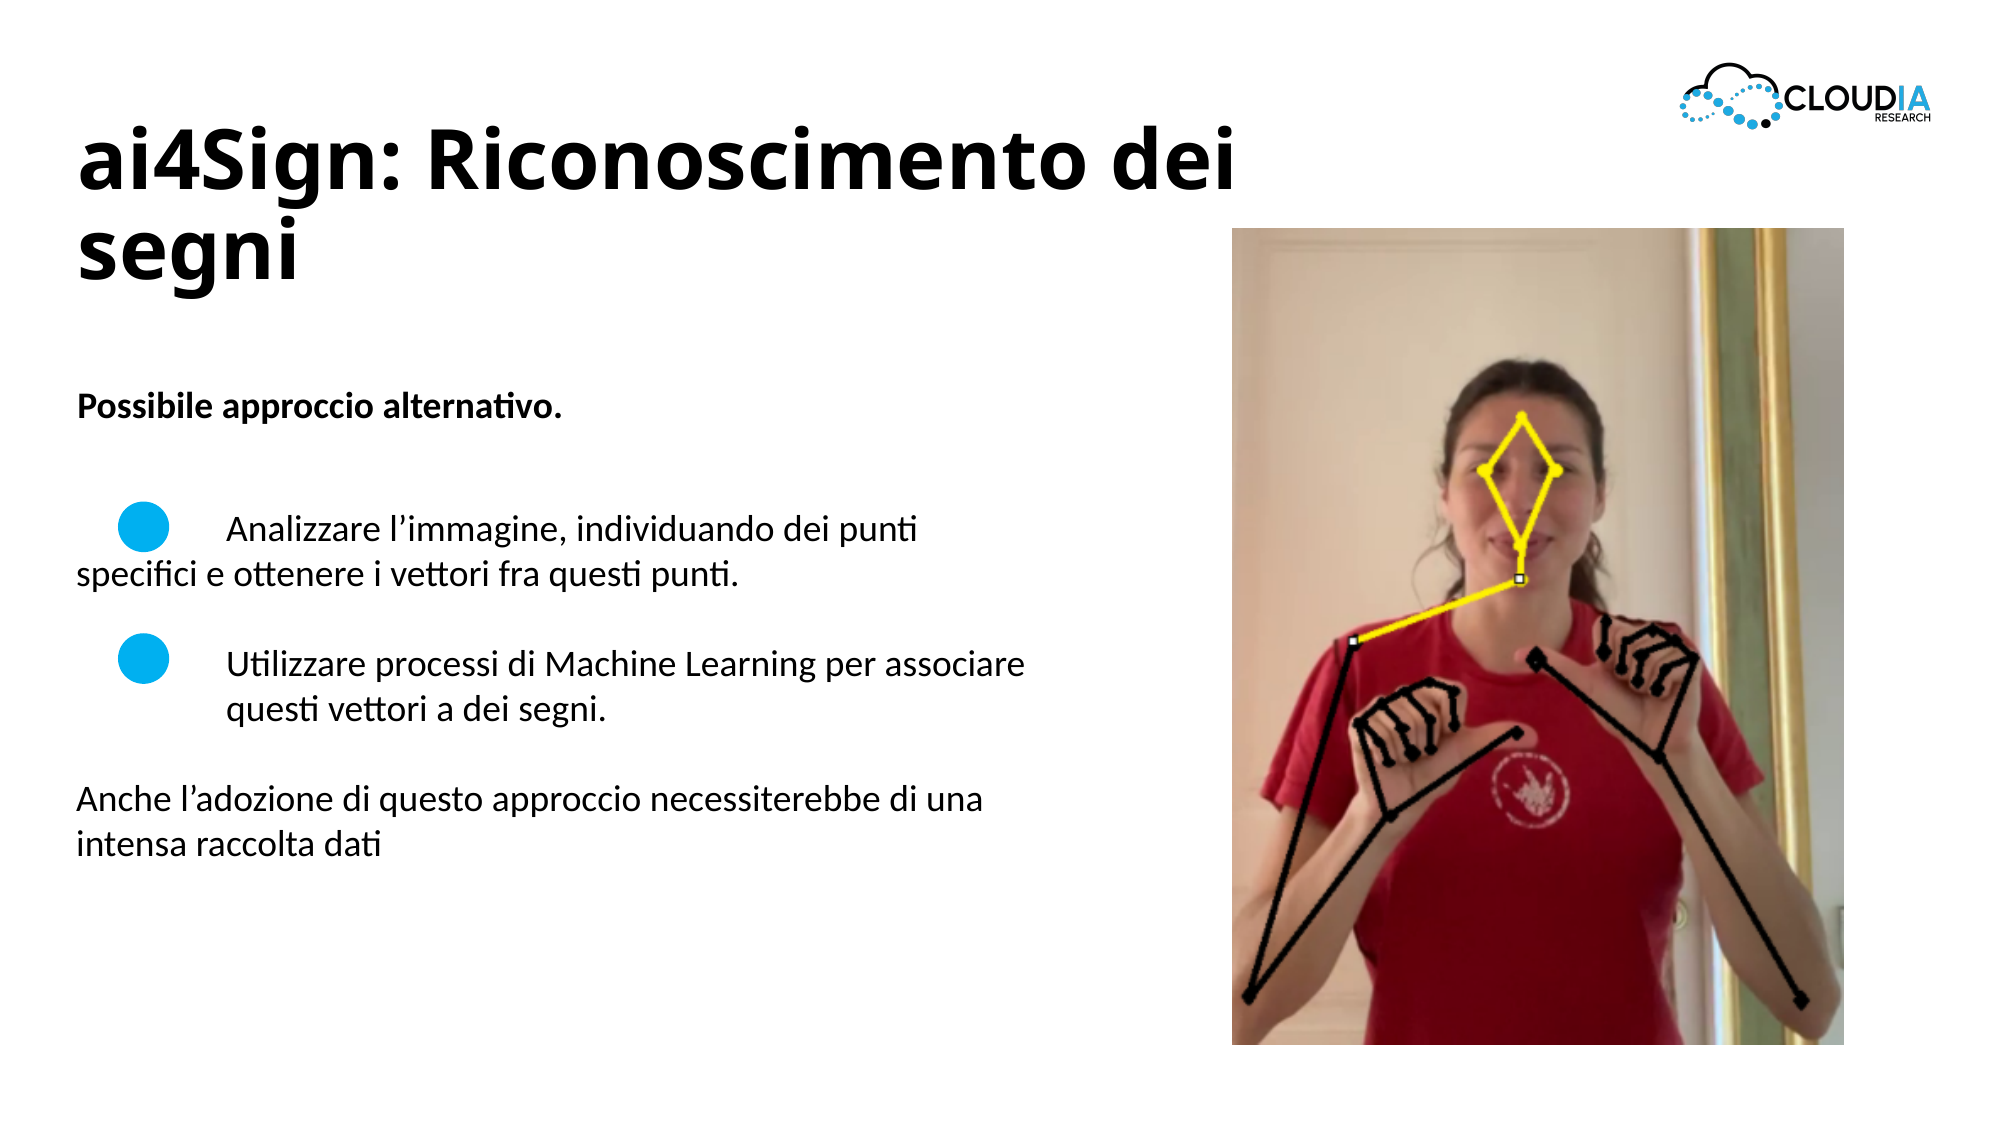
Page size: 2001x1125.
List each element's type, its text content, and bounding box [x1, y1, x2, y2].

picture [1232, 227, 1845, 1046]
picture [1671, 43, 1938, 150]
text_box ai4Sign: Riconoscimento dei segni [62, 59, 1256, 357]
text_box [116, 499, 171, 554]
text_box [116, 631, 171, 686]
text_box Analizzare l’immagine, individuando dei punti specifici e ottenere i vettori fra questi punti. Utilizzare processi di Machine Learning per associare questi vettori a dei segni. Anche l’adozione di questo approccio necessiterebbe di una intensa raccolta dati [61, 496, 1059, 871]
text_box Possibile approccio alternativo. [62, 373, 1063, 434]
